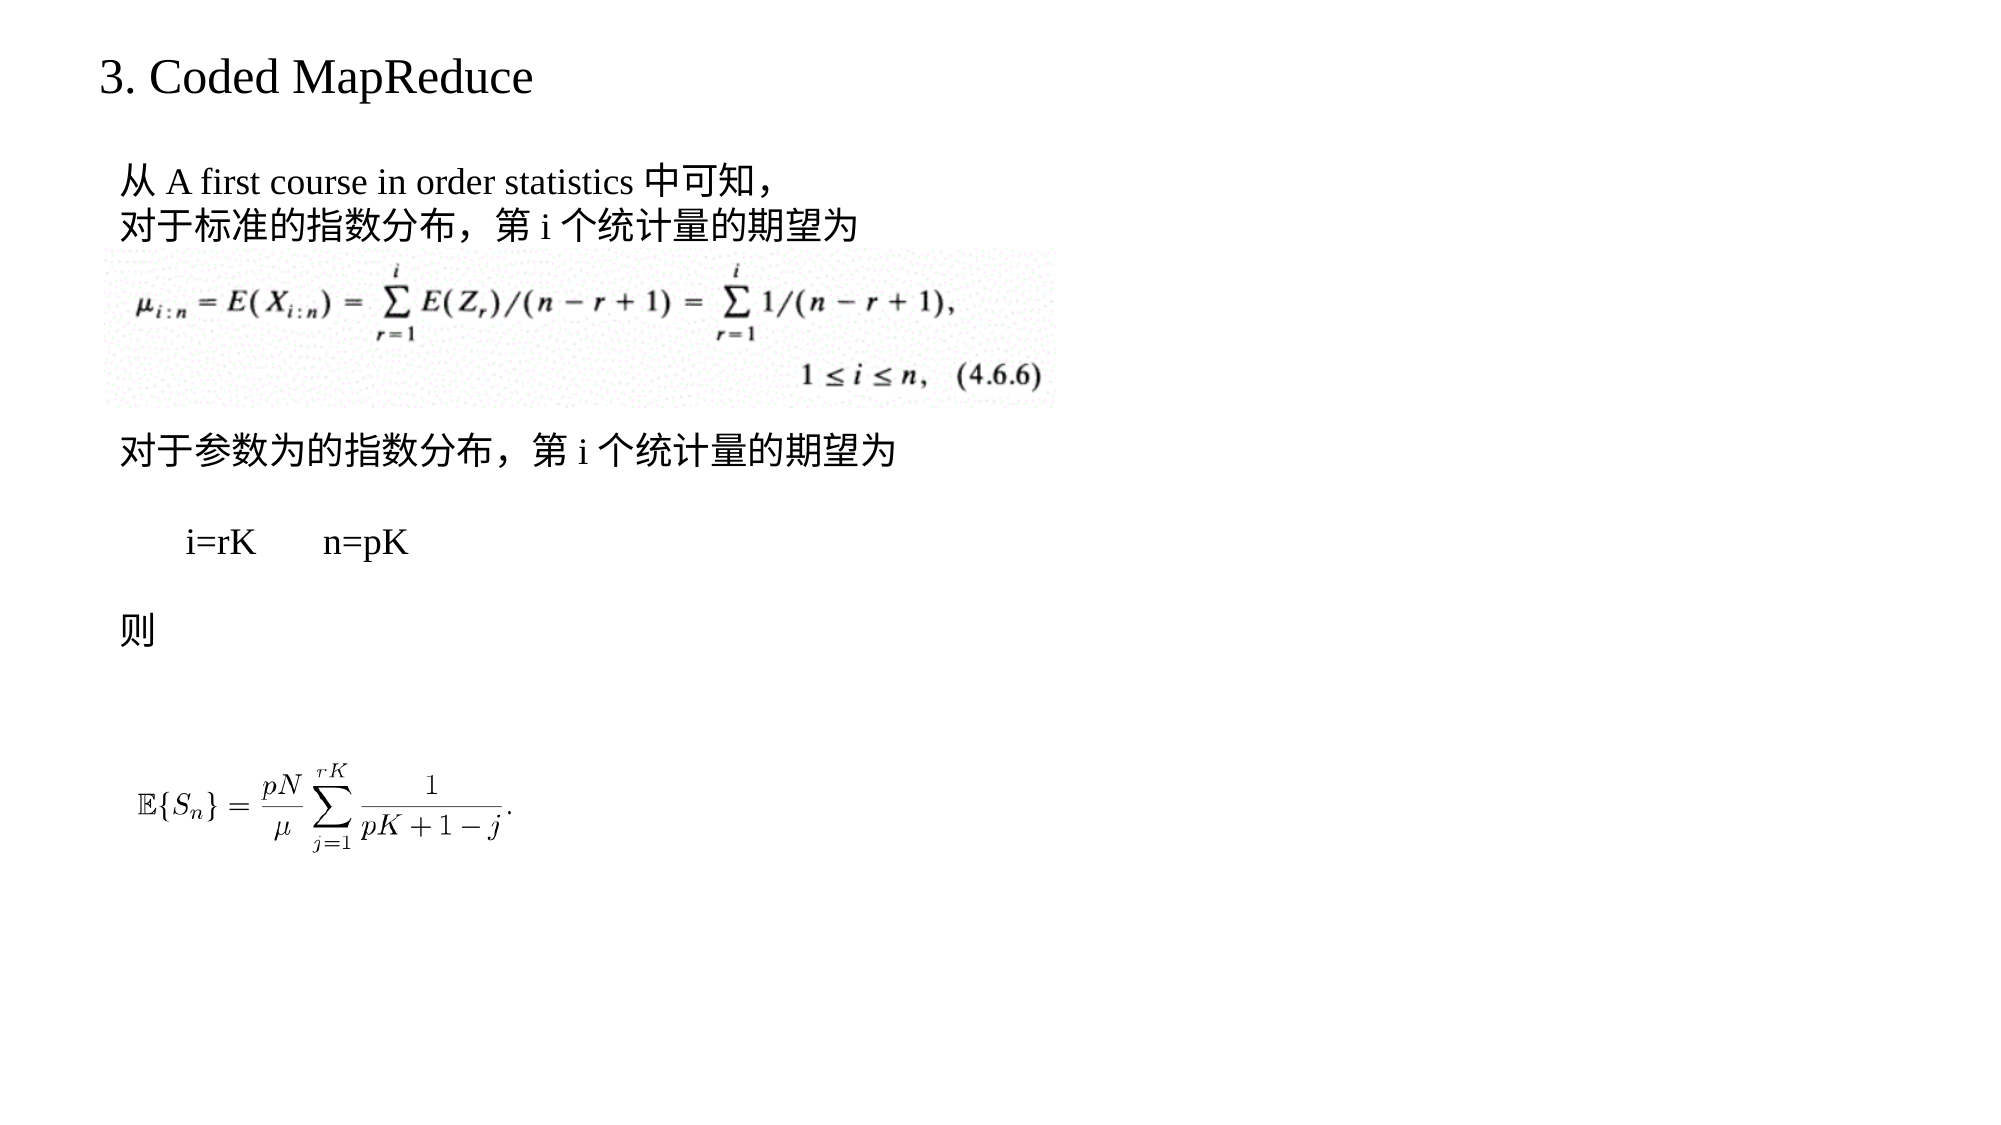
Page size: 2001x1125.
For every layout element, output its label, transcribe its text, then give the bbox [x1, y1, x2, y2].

title 3. Coded MapReduce [84, 46, 1159, 109]
picture [104, 248, 1056, 408]
picture [104, 747, 536, 867]
